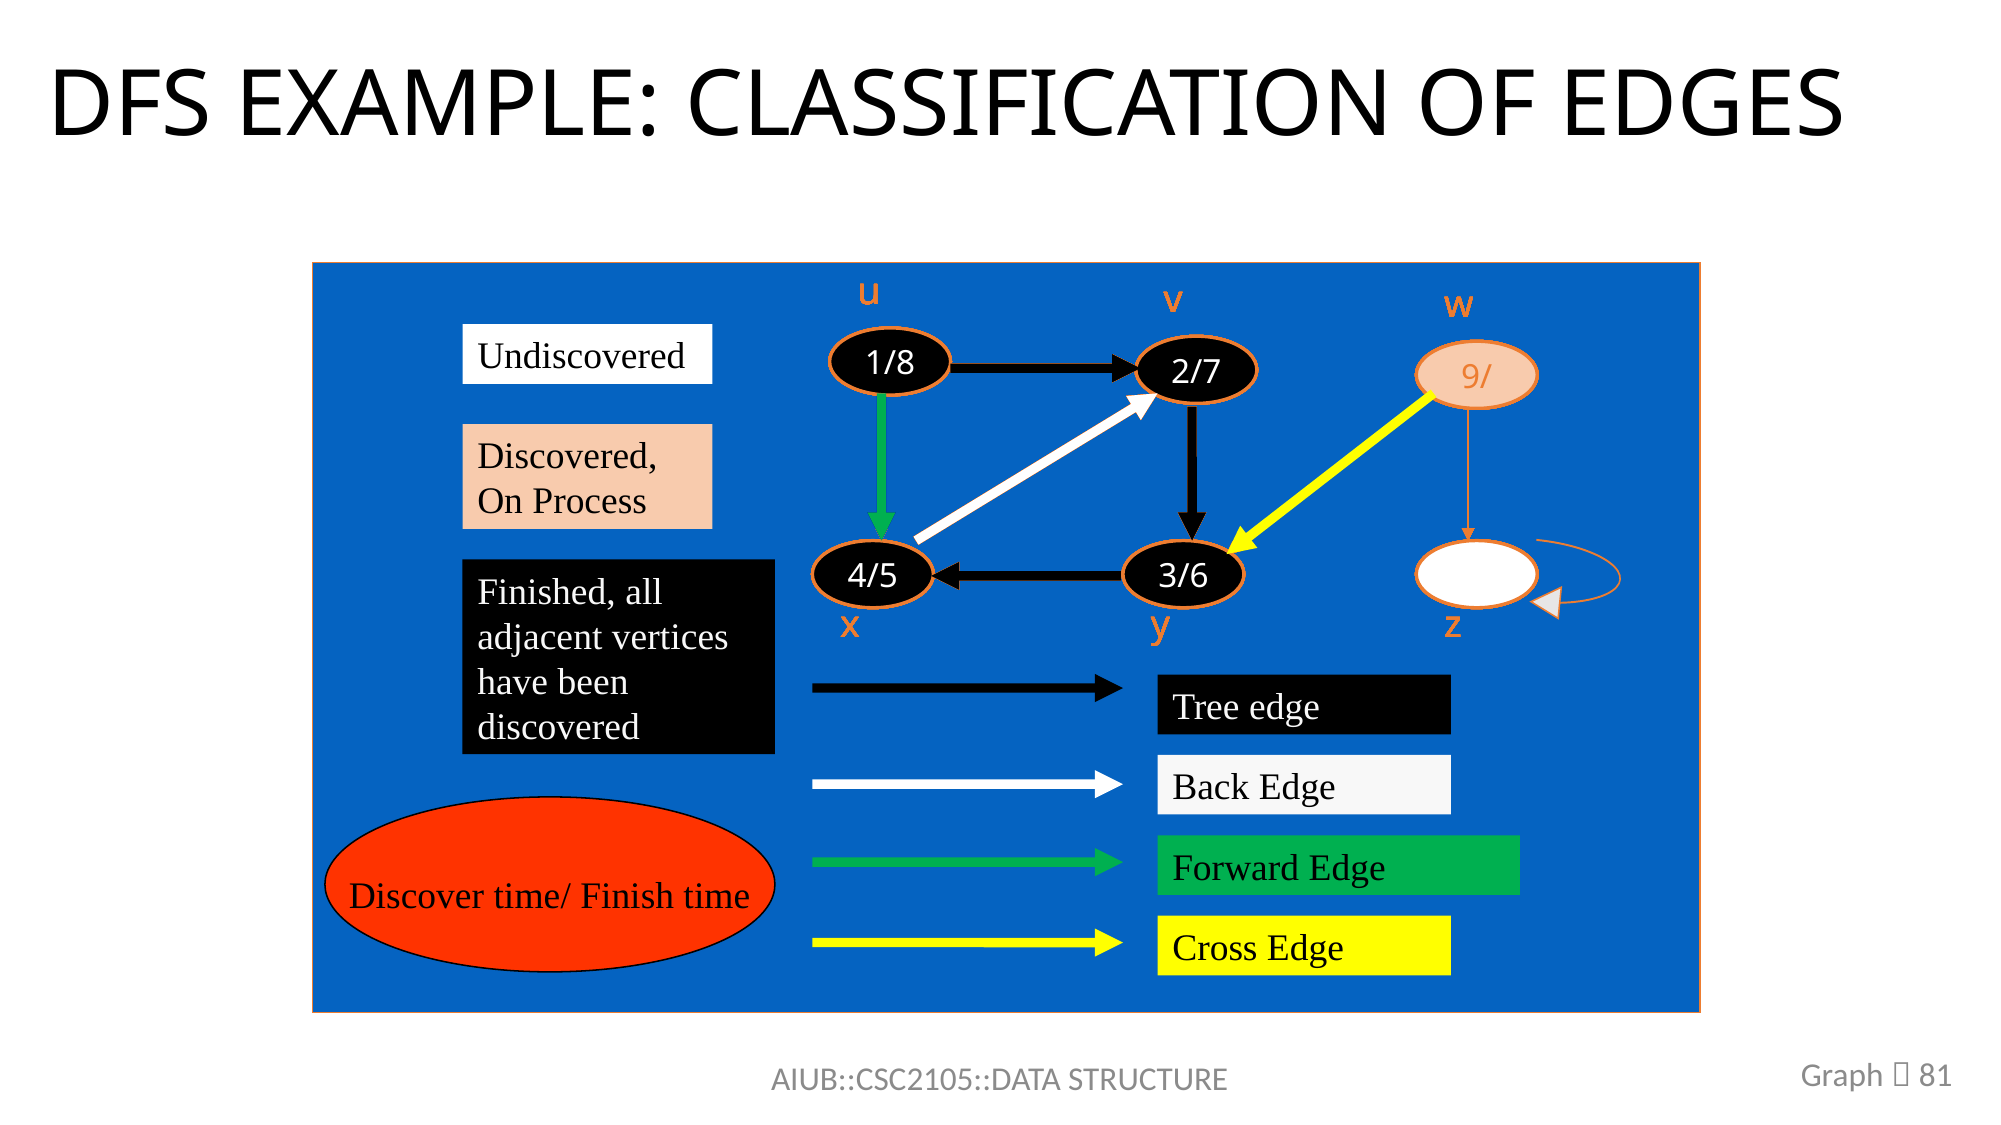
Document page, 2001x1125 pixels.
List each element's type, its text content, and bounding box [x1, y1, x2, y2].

footer AIUB::CSC2105::DATA STRUCTURE [662, 1047, 1338, 1108]
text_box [812, 264, 1541, 976]
text_box [312, 262, 1700, 1013]
text_box Undiscovered [462, 324, 713, 384]
text_box Discover time/ Finish time [324, 796, 775, 972]
text_box Discovered, On Process [462, 424, 713, 529]
text_box Finished, all adjacent vertices have been discovered [462, 559, 775, 755]
title DFS Example: Classification of Edges [32, 35, 1968, 176]
text_box [1541, 540, 1621, 619]
slide_number Graph  81 [1517, 1042, 1968, 1103]
